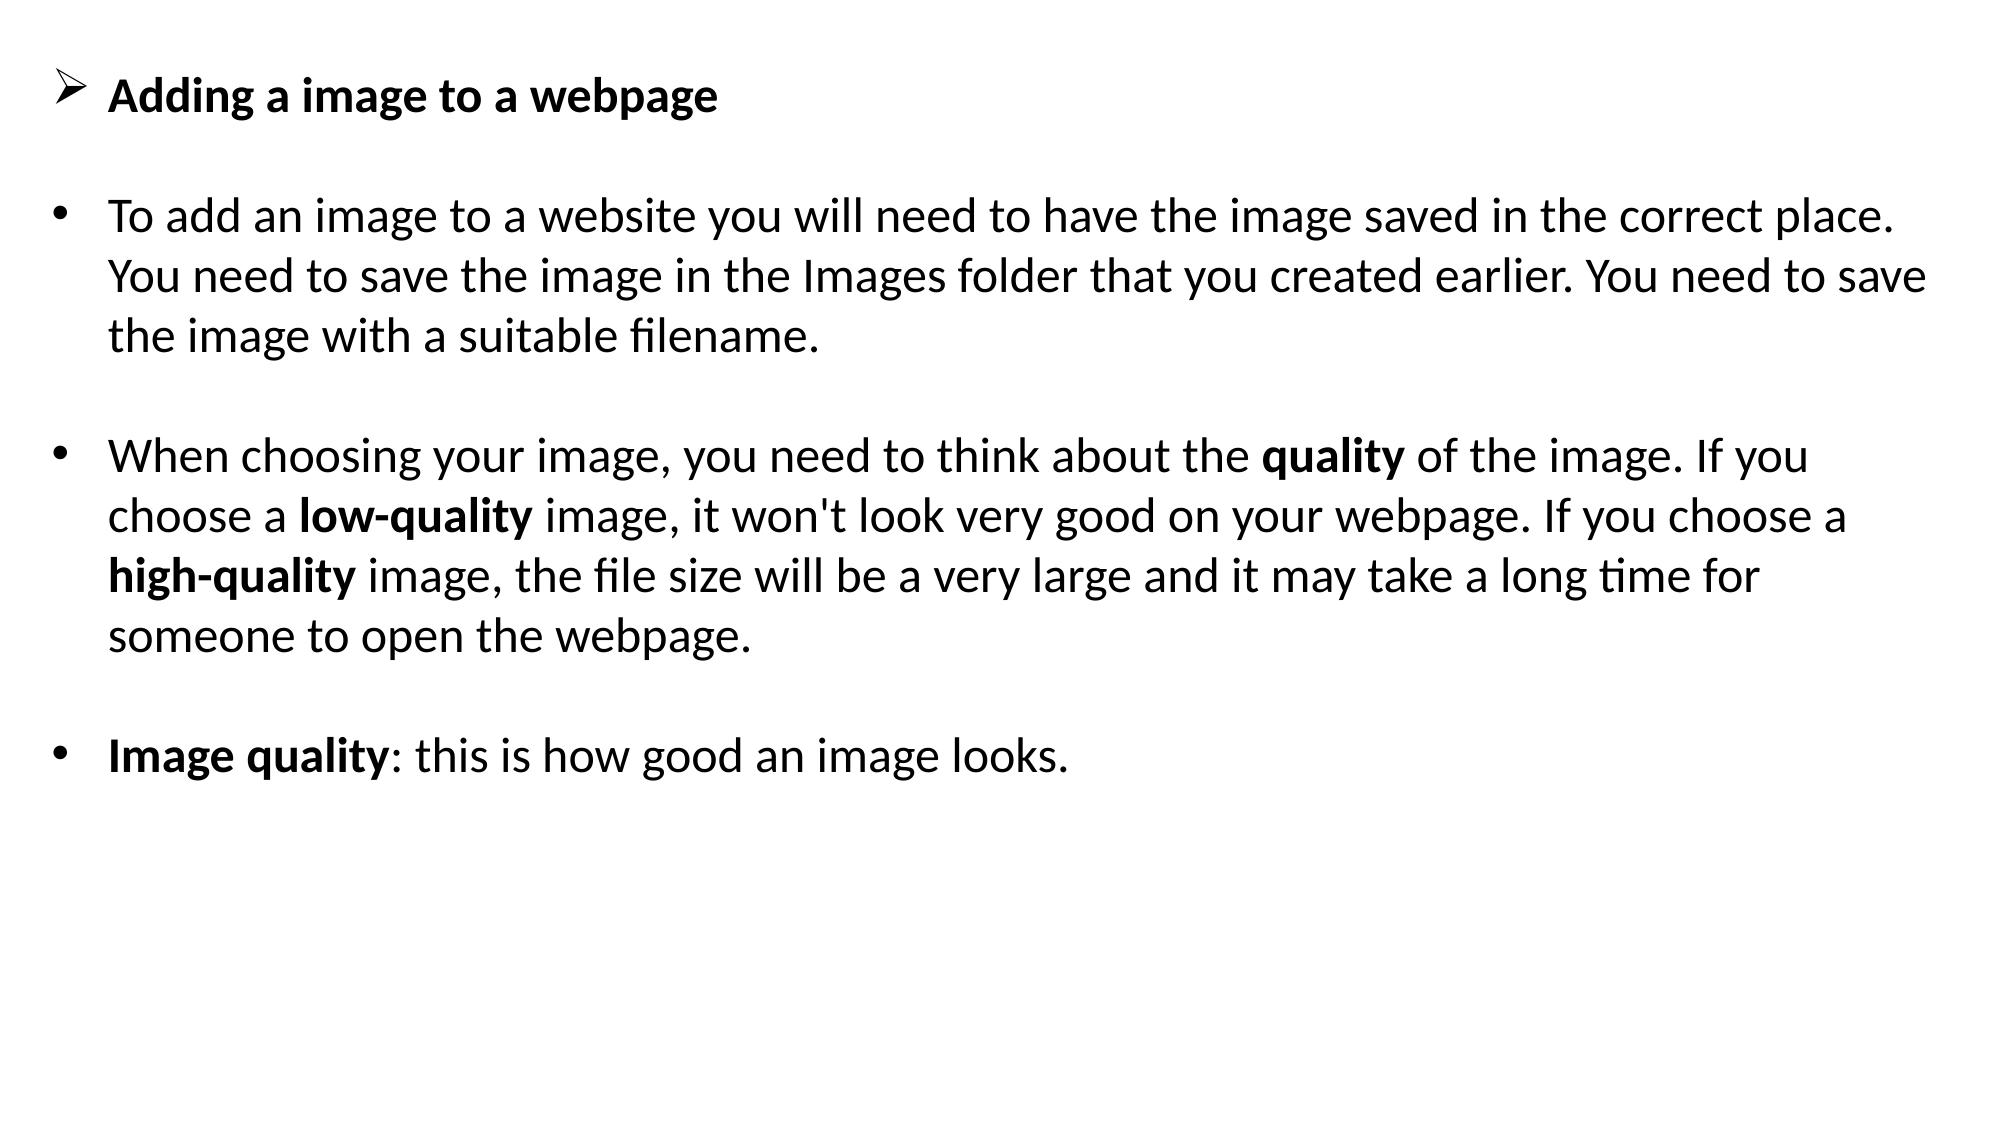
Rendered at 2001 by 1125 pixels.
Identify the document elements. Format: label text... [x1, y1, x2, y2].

text_box Adding a image to a webpage To add an image to a website you will need to have the image saved in the correct place. You need to save the image in the Images folder that you created earlier. You need to save the image with a suitable filename. When choosing your image, you need to think about the quality of the image. If you choose a low-quality image, it won't look very good on your webpage. If you choose a high-quality image, the file size will be a very large and it may take a long time for someone to open the webpage. Image quality: this is how good an image looks. [36, 54, 1957, 790]
